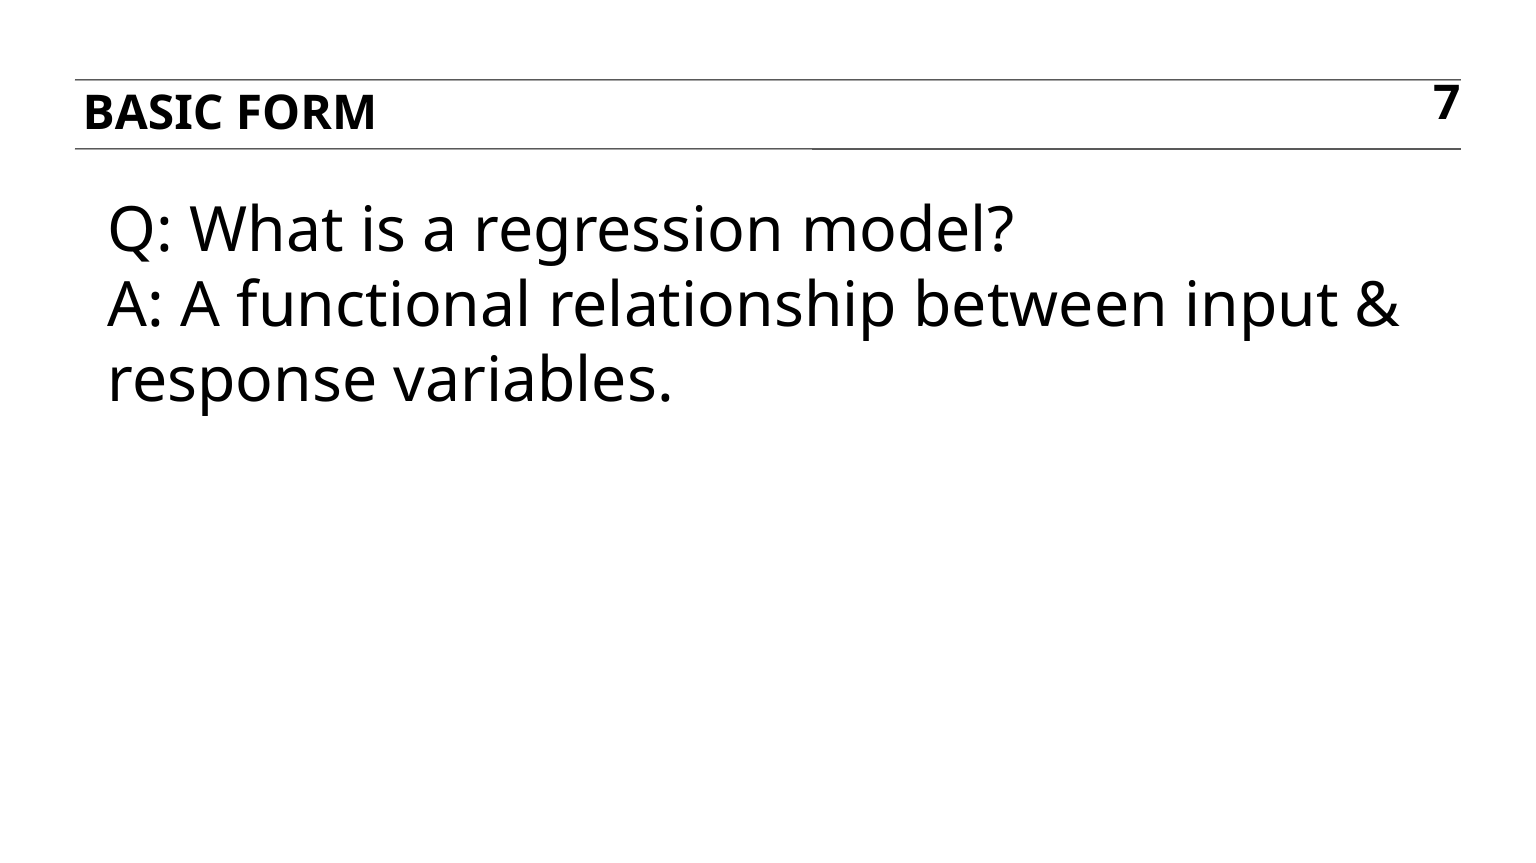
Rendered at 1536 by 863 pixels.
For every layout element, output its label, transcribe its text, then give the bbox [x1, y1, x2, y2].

slide_number 7 [1419, 86, 1461, 138]
text_box Q: What is a regression model? A: A functional relationship between input & response variables. [92, 181, 1468, 421]
list BASIC FORM [67, 81, 1118, 132]
